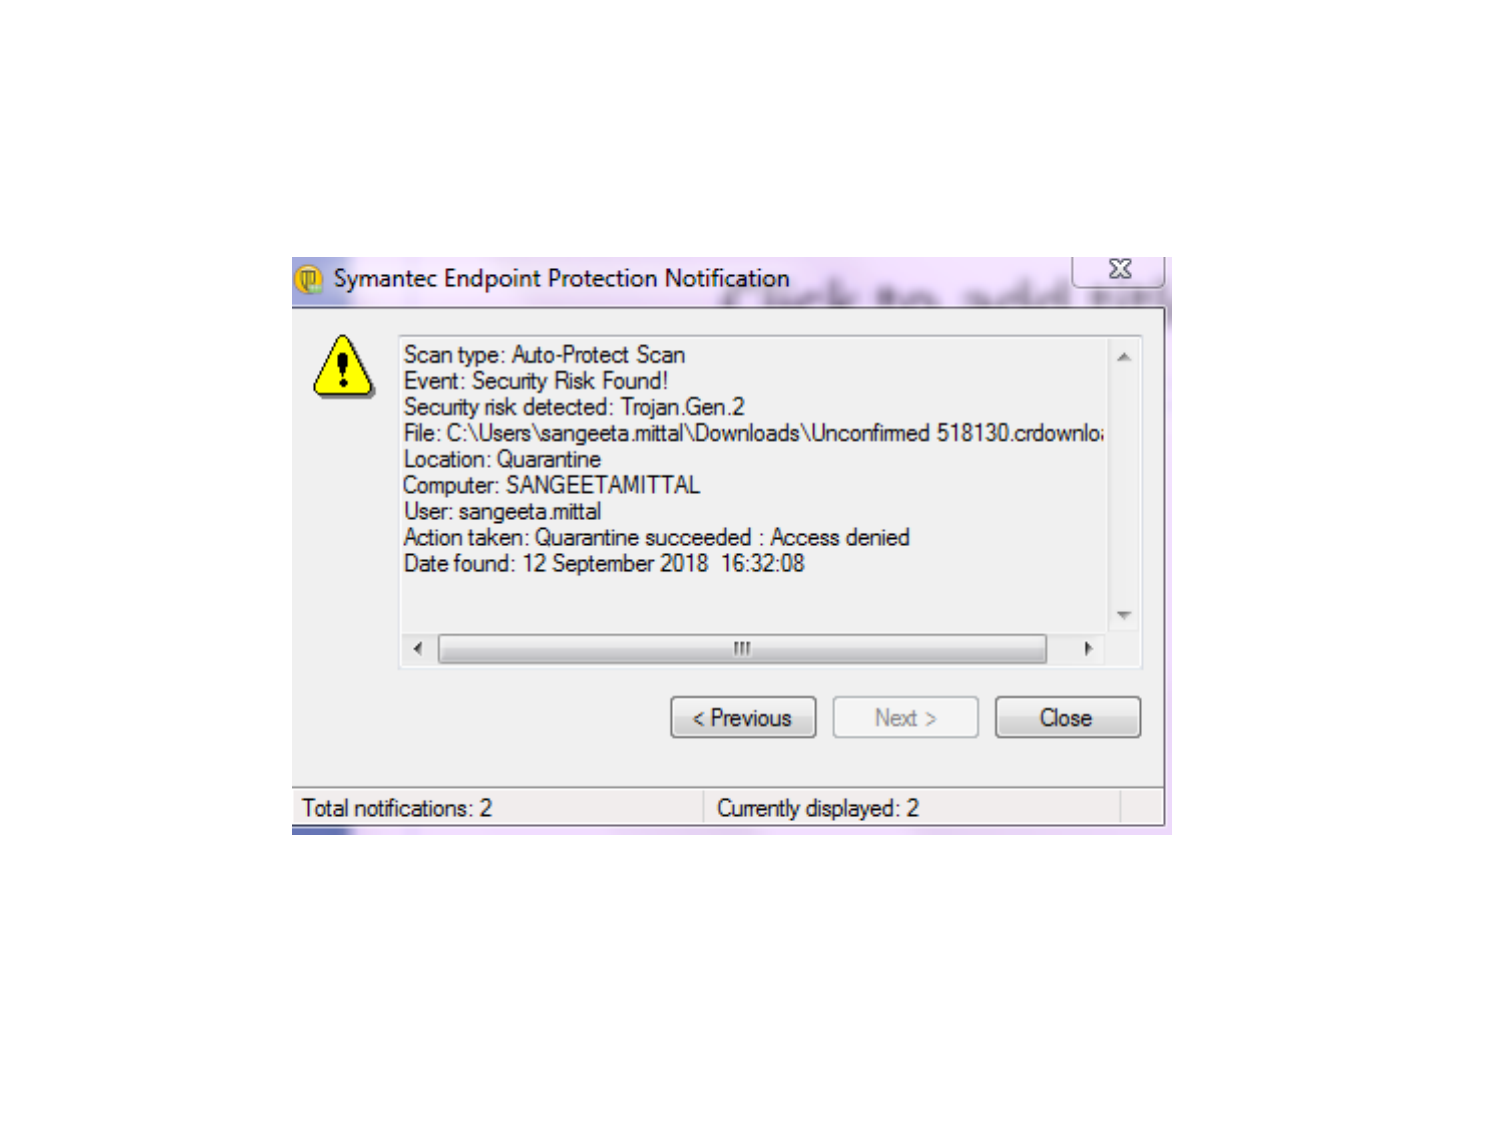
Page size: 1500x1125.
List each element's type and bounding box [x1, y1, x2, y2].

list [292, 257, 1173, 835]
